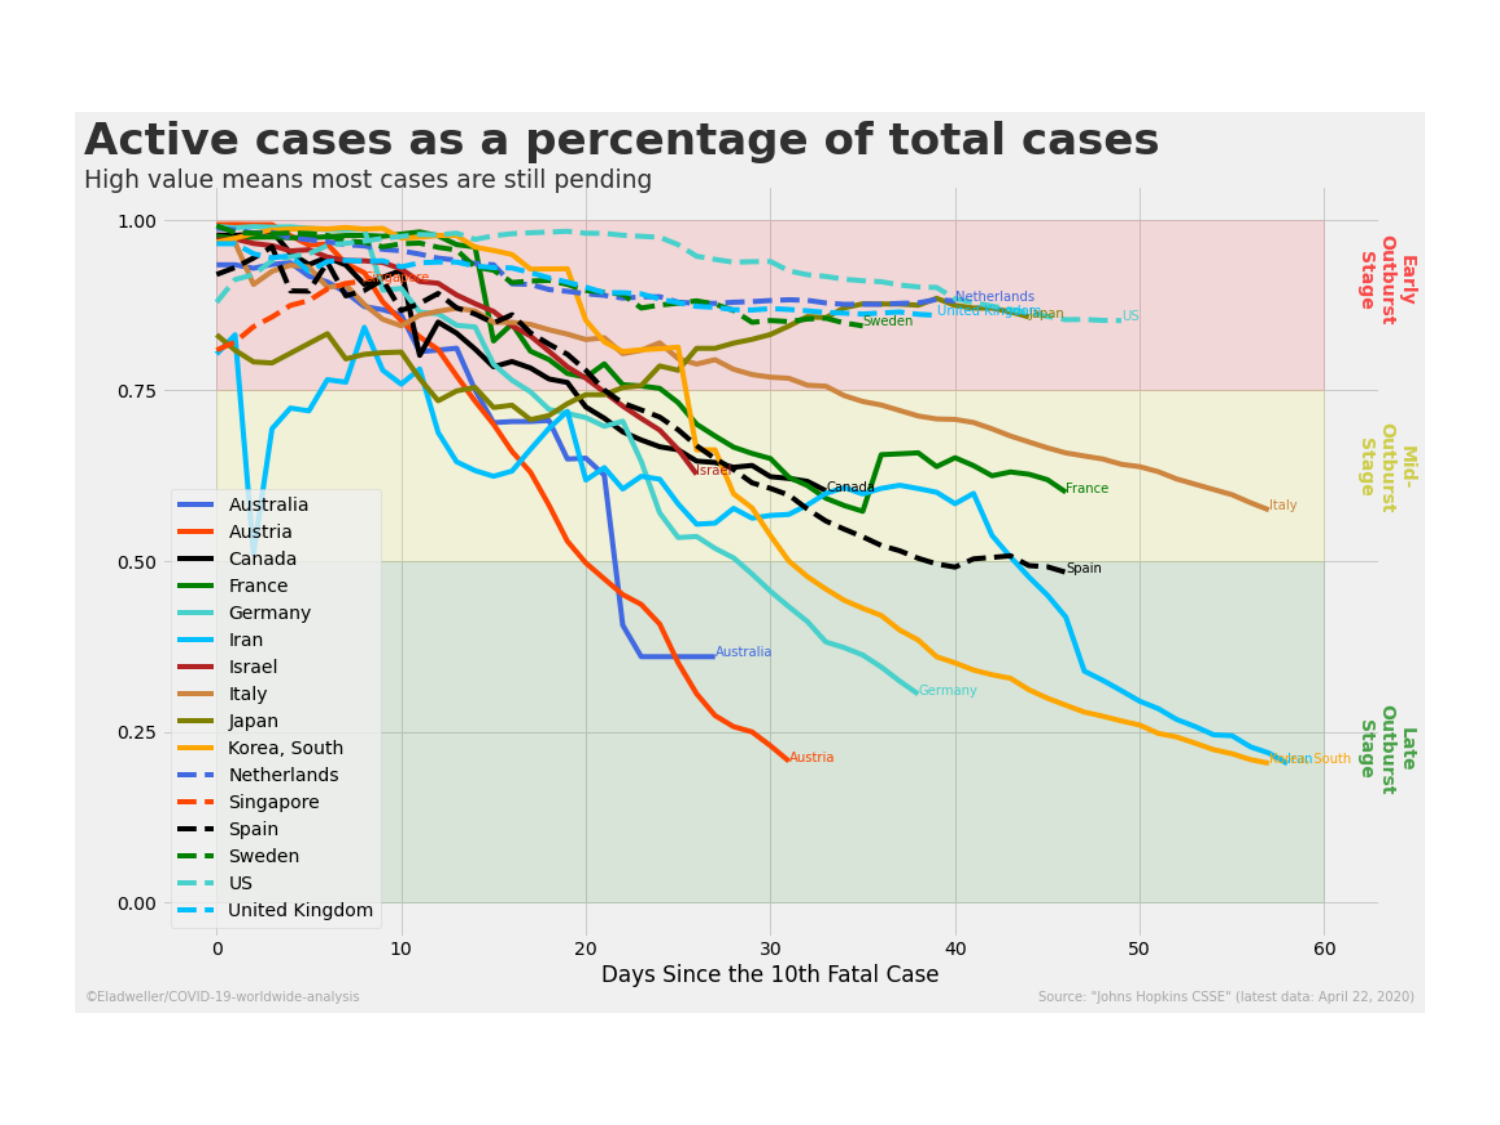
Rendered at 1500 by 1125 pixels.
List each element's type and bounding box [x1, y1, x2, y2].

picture [74, 112, 1426, 1013]
